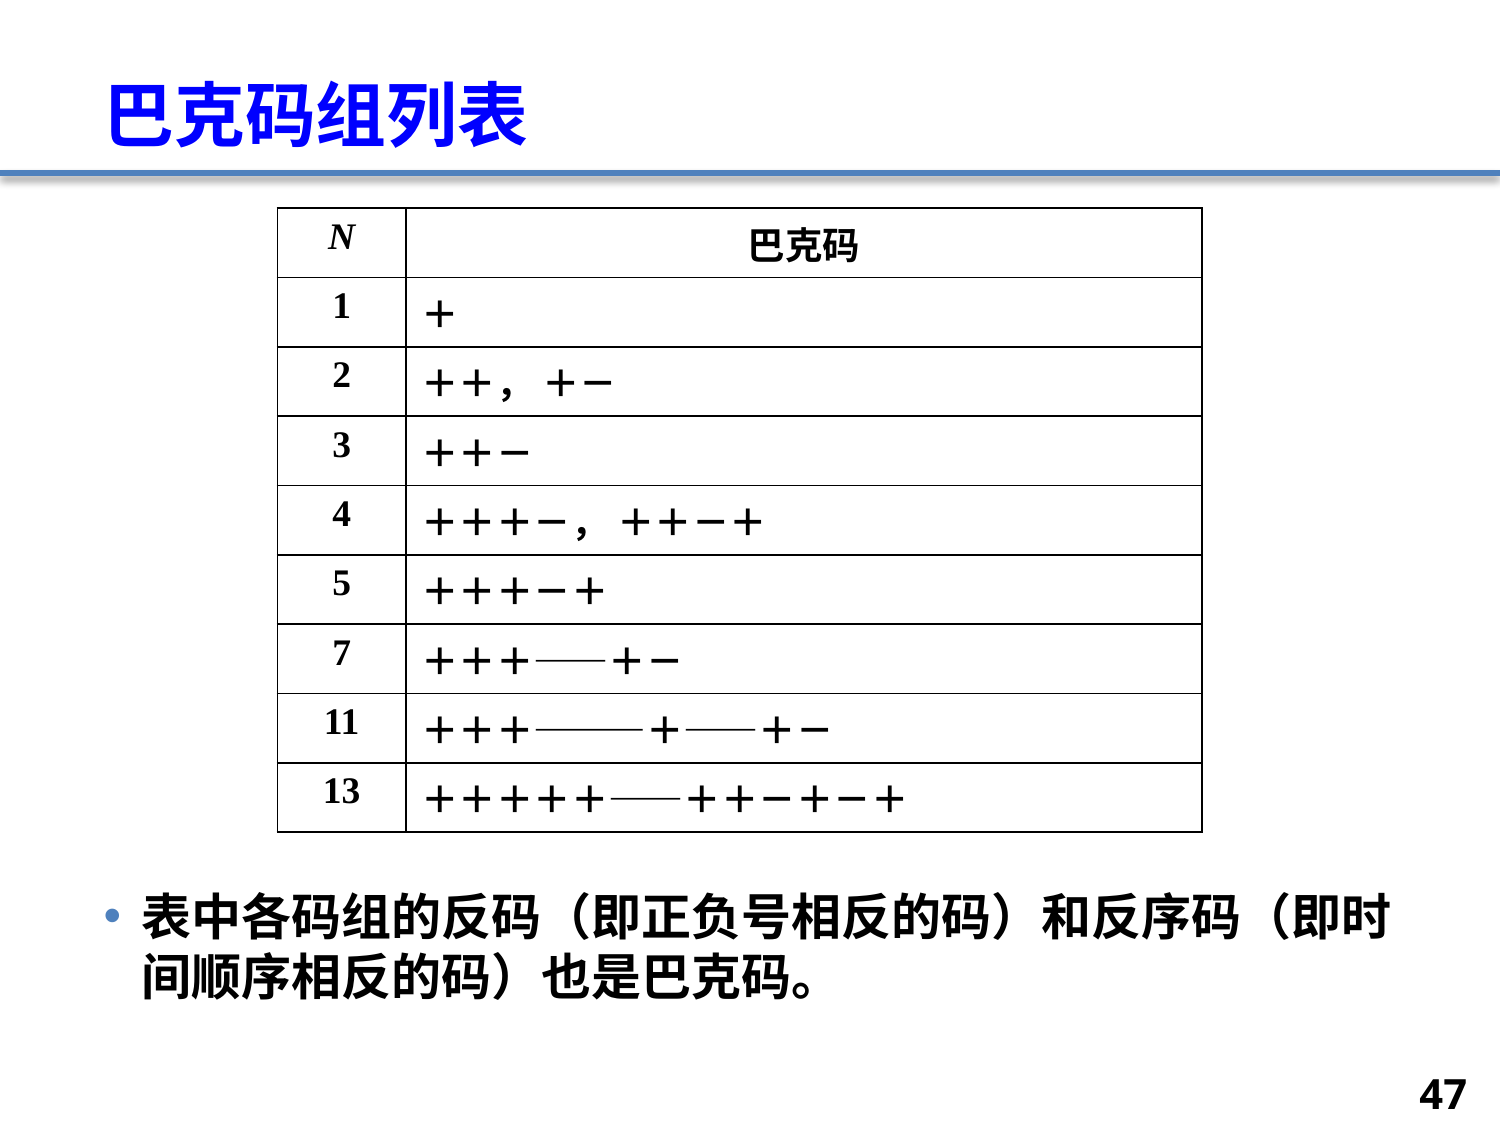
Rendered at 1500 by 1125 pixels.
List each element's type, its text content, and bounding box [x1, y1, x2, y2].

table_cell 3 [278, 417, 405, 485]
table_cell 5 [278, 556, 405, 623]
list 表中各码组的反码（即正负号相反的码）和反序码（即时间顺序相反的码）也是巴克码。 [88, 196, 1412, 1024]
table_cell ＋＋＋――＋－ [407, 625, 1201, 693]
slide_number 47 [1379, 1075, 1483, 1118]
table_cell 7 [278, 625, 405, 693]
table_cell ＋＋－ [407, 417, 1201, 485]
table_cell 1 [278, 278, 405, 346]
table_cell 11 [278, 694, 405, 762]
table_cell ＋＋， ＋－ [407, 348, 1201, 415]
table_cell 4 [278, 486, 405, 554]
table_cell 13 [278, 764, 405, 831]
table_cell ＋＋＋―――＋――＋－ [407, 694, 1201, 762]
table_header 巴克码 [407, 209, 1201, 277]
table_cell ＋＋＋－， ＋＋－＋ [407, 486, 1201, 554]
title 巴克码组列表 [88, 30, 1412, 164]
table_cell ＋＋＋＋＋――＋＋－＋－＋ [407, 764, 1201, 831]
table_cell ＋ [407, 278, 1201, 346]
table_cell ＋＋＋－＋ [407, 556, 1201, 623]
table_header N [278, 209, 405, 277]
table_cell 2 [278, 348, 405, 415]
